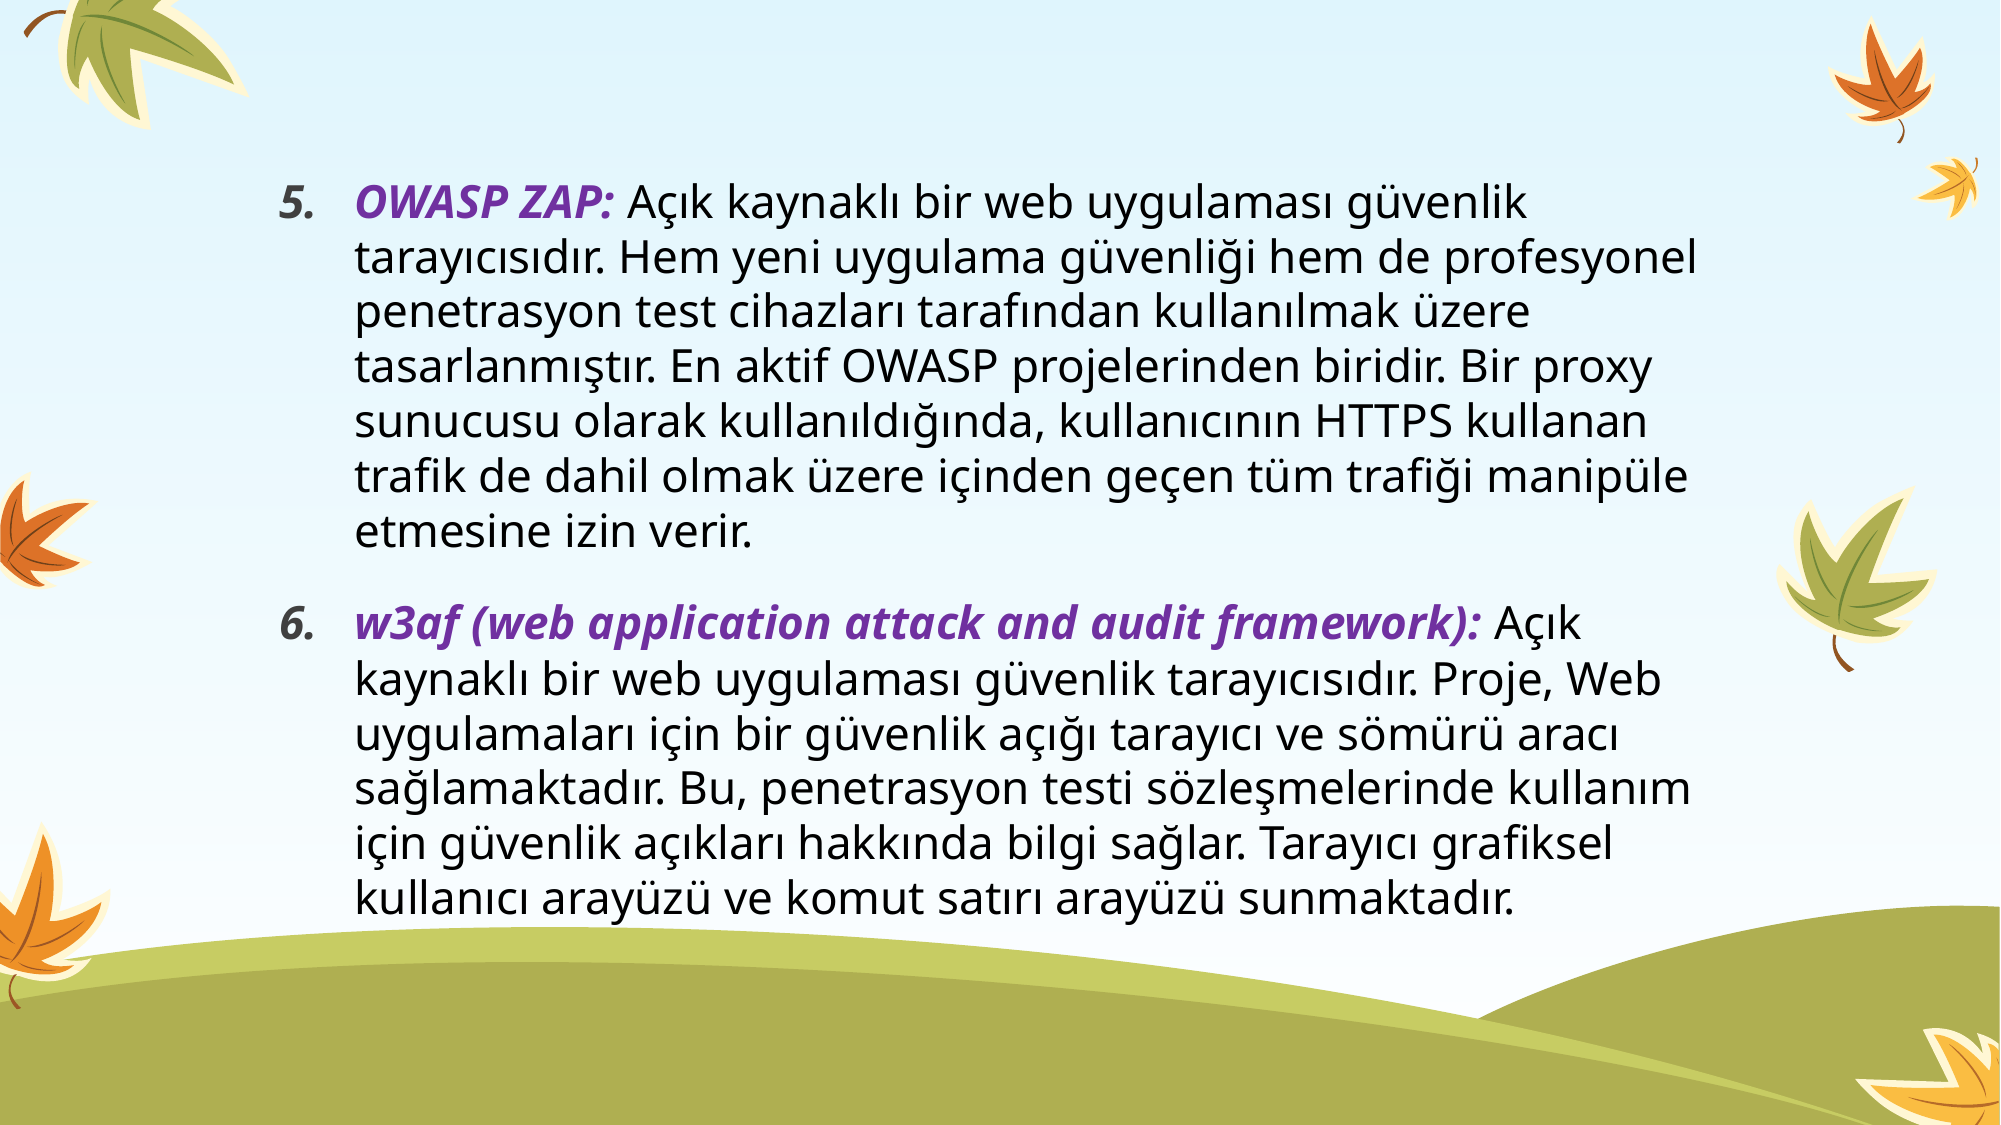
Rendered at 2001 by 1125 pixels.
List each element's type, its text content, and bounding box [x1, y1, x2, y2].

list OWASP ZAP: Açık kaynaklı bir web uygulaması güvenlik tarayıcısıdır. Hem yeni uygulama güvenliği hem de profesyonel penetrasyon test cihazları tarafından kullanılmak üzere tasarlanmıştır. En aktif OWASP projelerinden biridir. Bir proxy sunucusu olarak kullanıldığında, kullanıcının HTTPS kullanan trafik de dahil olmak üzere içinden geçen tüm trafiği manipüle etmesine izin verir. w3af (web application attack and audit framework): Açık kaynaklı bir web uygulaması güvenlik tarayıcısıdır. Proje, Web uygulamaları için bir güvenlik açığı tarayıcı ve sömürü aracı sağlamaktadır. Bu, penetrasyon testi sözleşmelerinde kullanım için güvenlik açıkları hakkında bilgi sağlar. Tarayıcı grafiksel kullanıcı arayüzü ve komut satırı arayüzü sunmaktadır. [256, 164, 1744, 961]
